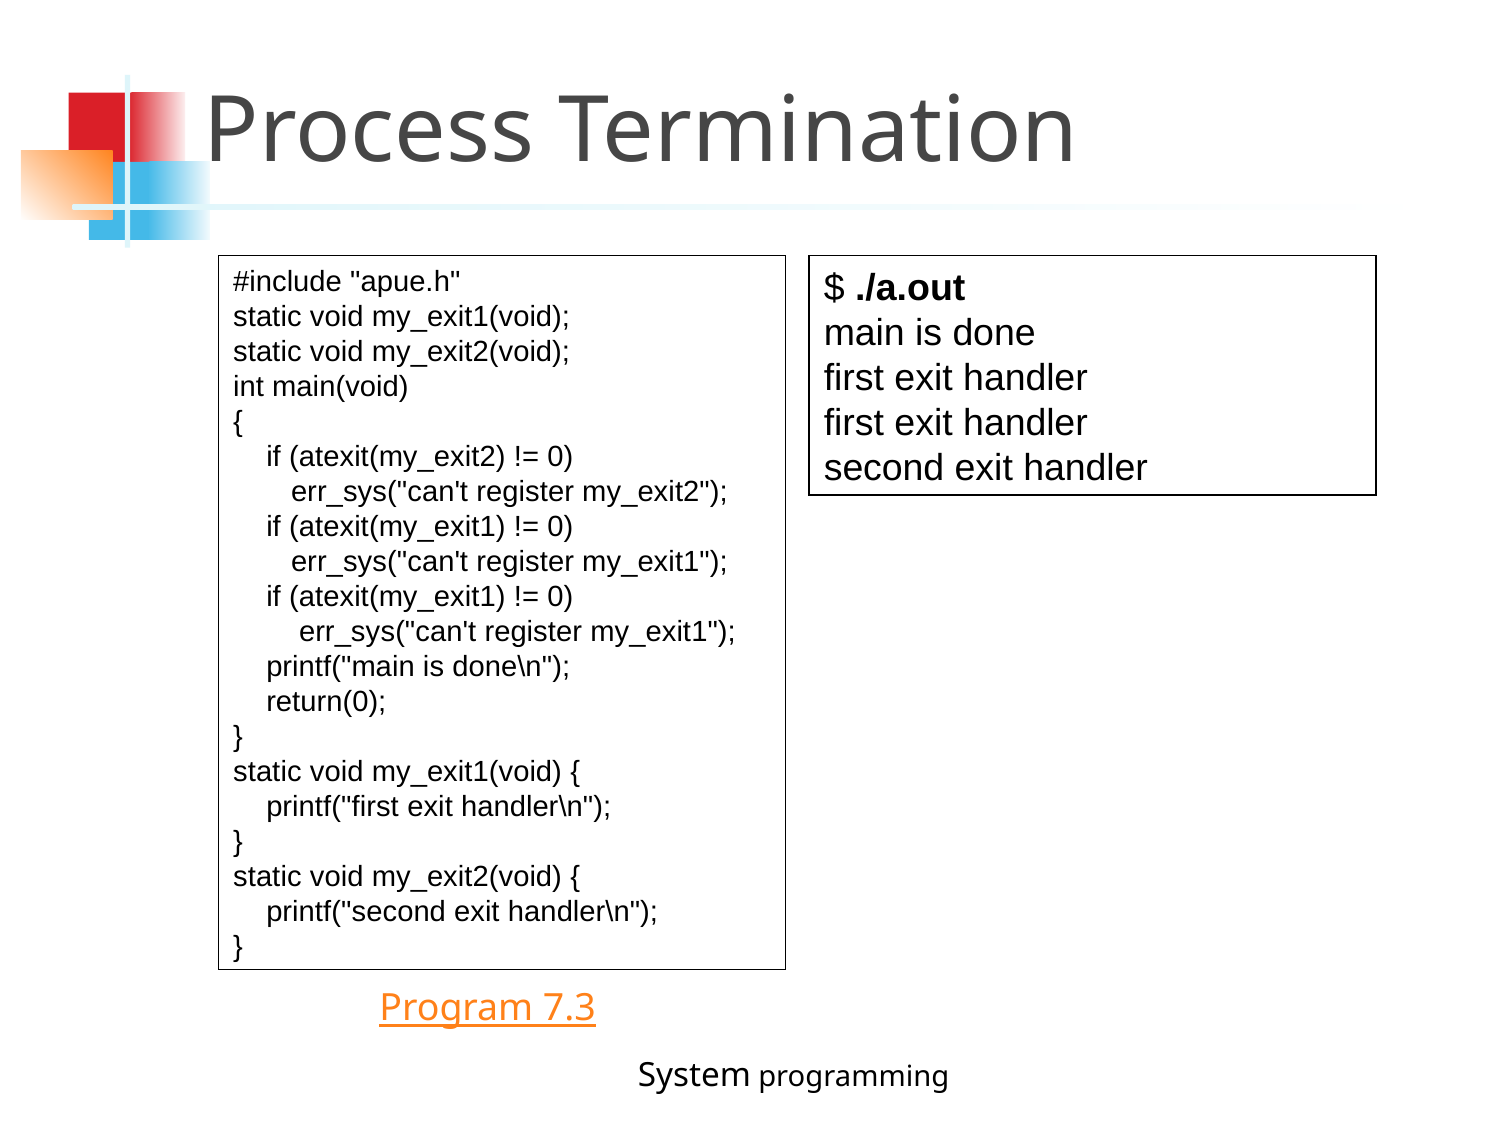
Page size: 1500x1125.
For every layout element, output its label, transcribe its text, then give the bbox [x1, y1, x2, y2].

text_box Program 7.3 [364, 976, 612, 1042]
title Process Termination [188, 34, 1468, 188]
text_box #include "apue.h" static void my_exit1(void); static void my_exit2(void); int main(void) { if (atexit(my_exit2) != 0) err_sys("can't register my_exit2"); if (atexit(my_exit1) != 0) err_sys("can't register my_exit1"); if (atexit(my_exit1) != 0) err_sys("can't register my_exit1"); printf("main is done\n"); return(0); } static void my_exit1(void) { printf("first exit handler\n"); } static void my_exit2(void) { printf("second exit handler\n"); } [218, 255, 786, 970]
text_box $ ./a.out main is done first exit handler first exit handler second exit handler [809, 255, 1376, 496]
